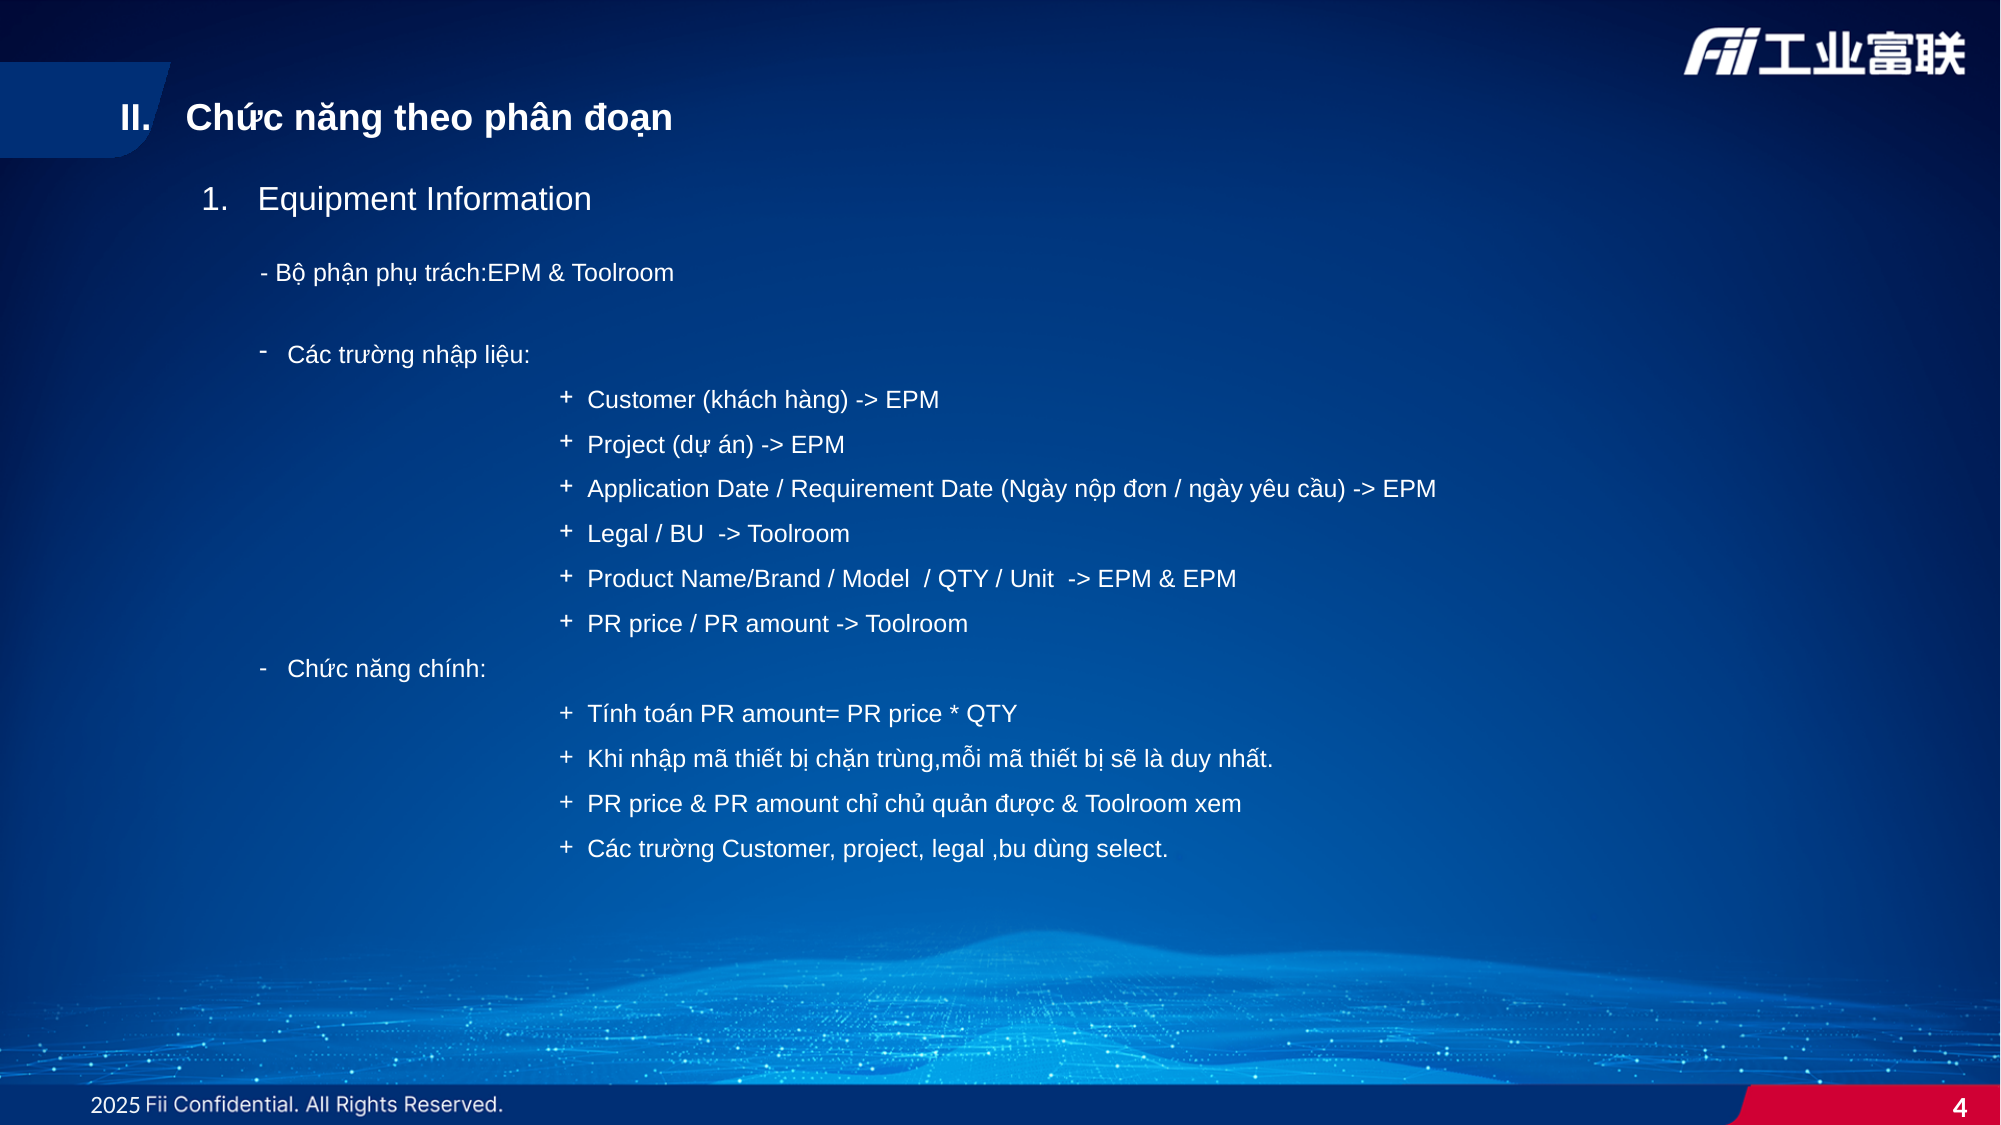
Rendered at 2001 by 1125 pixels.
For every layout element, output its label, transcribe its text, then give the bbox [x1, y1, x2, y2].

text_box - Bộ phận phụ trách:EPM & Toolroom [245, 249, 691, 294]
text_box Chức năng theo phân đoạn [105, 85, 690, 146]
text_box Các trường nhập liệu: Customer (khách hàng) -> EPM Project (dự án) -> EPM Application Date / Requirement Date (Ngày nộp đơn / ngày yêu cầu) -> EPM Legal / BU -> Toolroom Product Name/Brand / Model / QTY / Unit -> EPM & EPM PR price / PR amount -> Toolroom Chức năng chính: Tính toán PR amount= PR price * QTY Khi nhập mã thiết bị chặn trùng,mỗi mã thiết bị sẽ là duy nhất. PR price & PR amount chỉ chủ quản được & Toolroom xem Các trường Customer, project, legal ,bu dùng select. [244, 316, 1676, 915]
picture [0, 0, 2001, 1125]
text_box Equipment Information [186, 169, 608, 225]
